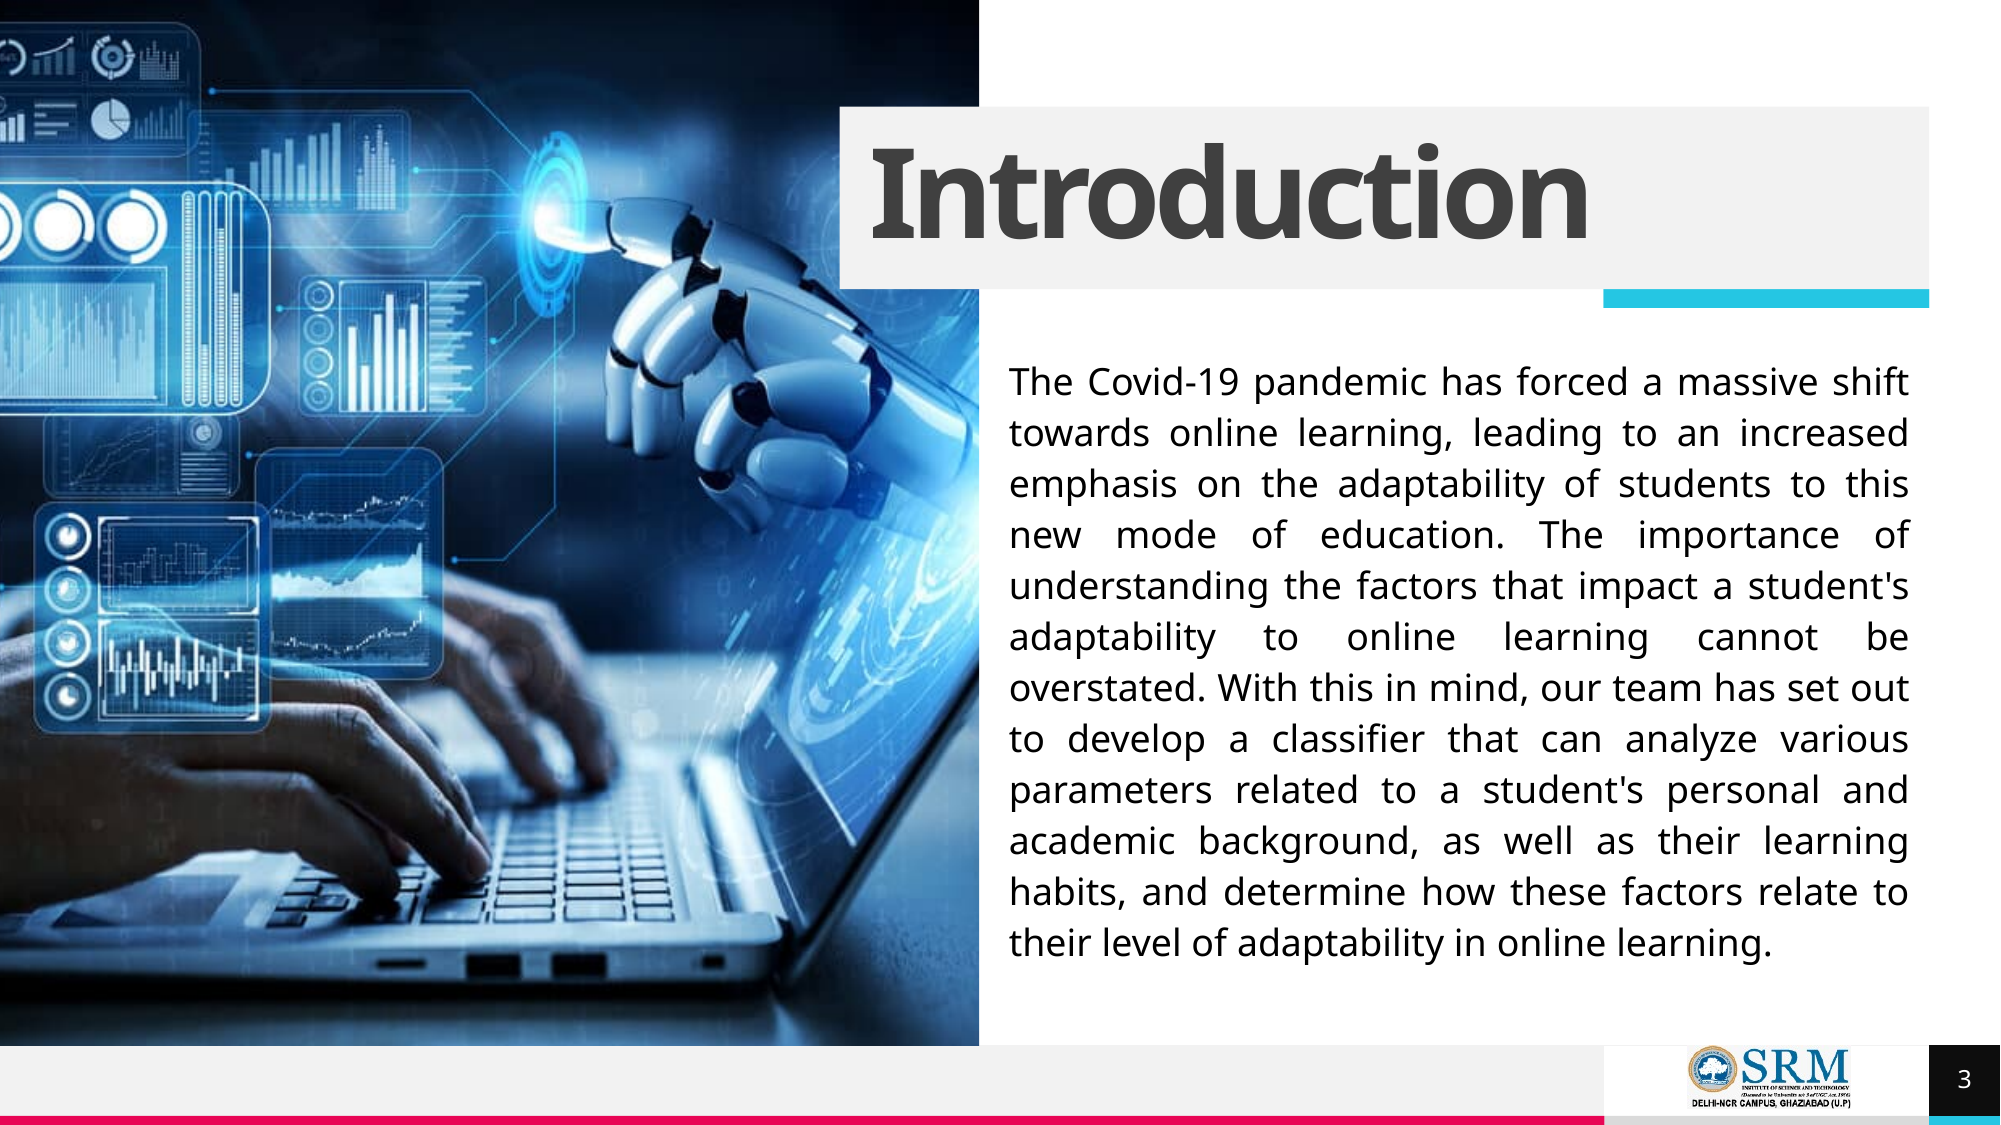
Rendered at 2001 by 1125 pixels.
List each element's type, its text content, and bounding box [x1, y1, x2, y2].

slide_number 3 [1929, 1045, 2000, 1116]
picture [0, 0, 980, 1046]
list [1687, 1045, 1851, 1109]
text_box [1603, 290, 1930, 309]
title Introduction [980, 106, 1930, 290]
table_header The Covid-19 pandemic has forced a massive shift towards online learning, leading to an increased emphasis on the adaptability of students to this new mode of education. The importance of understanding the factors that impact a student's adaptability to online learning cannot be overstated. With this in mind, our team has set out to develop a classifier that can analyze various parameters related to a student's personal and academic background, as well as their learning habits, and determine how these factors relate to their level of adaptability in online learning. [994, 348, 1925, 1026]
